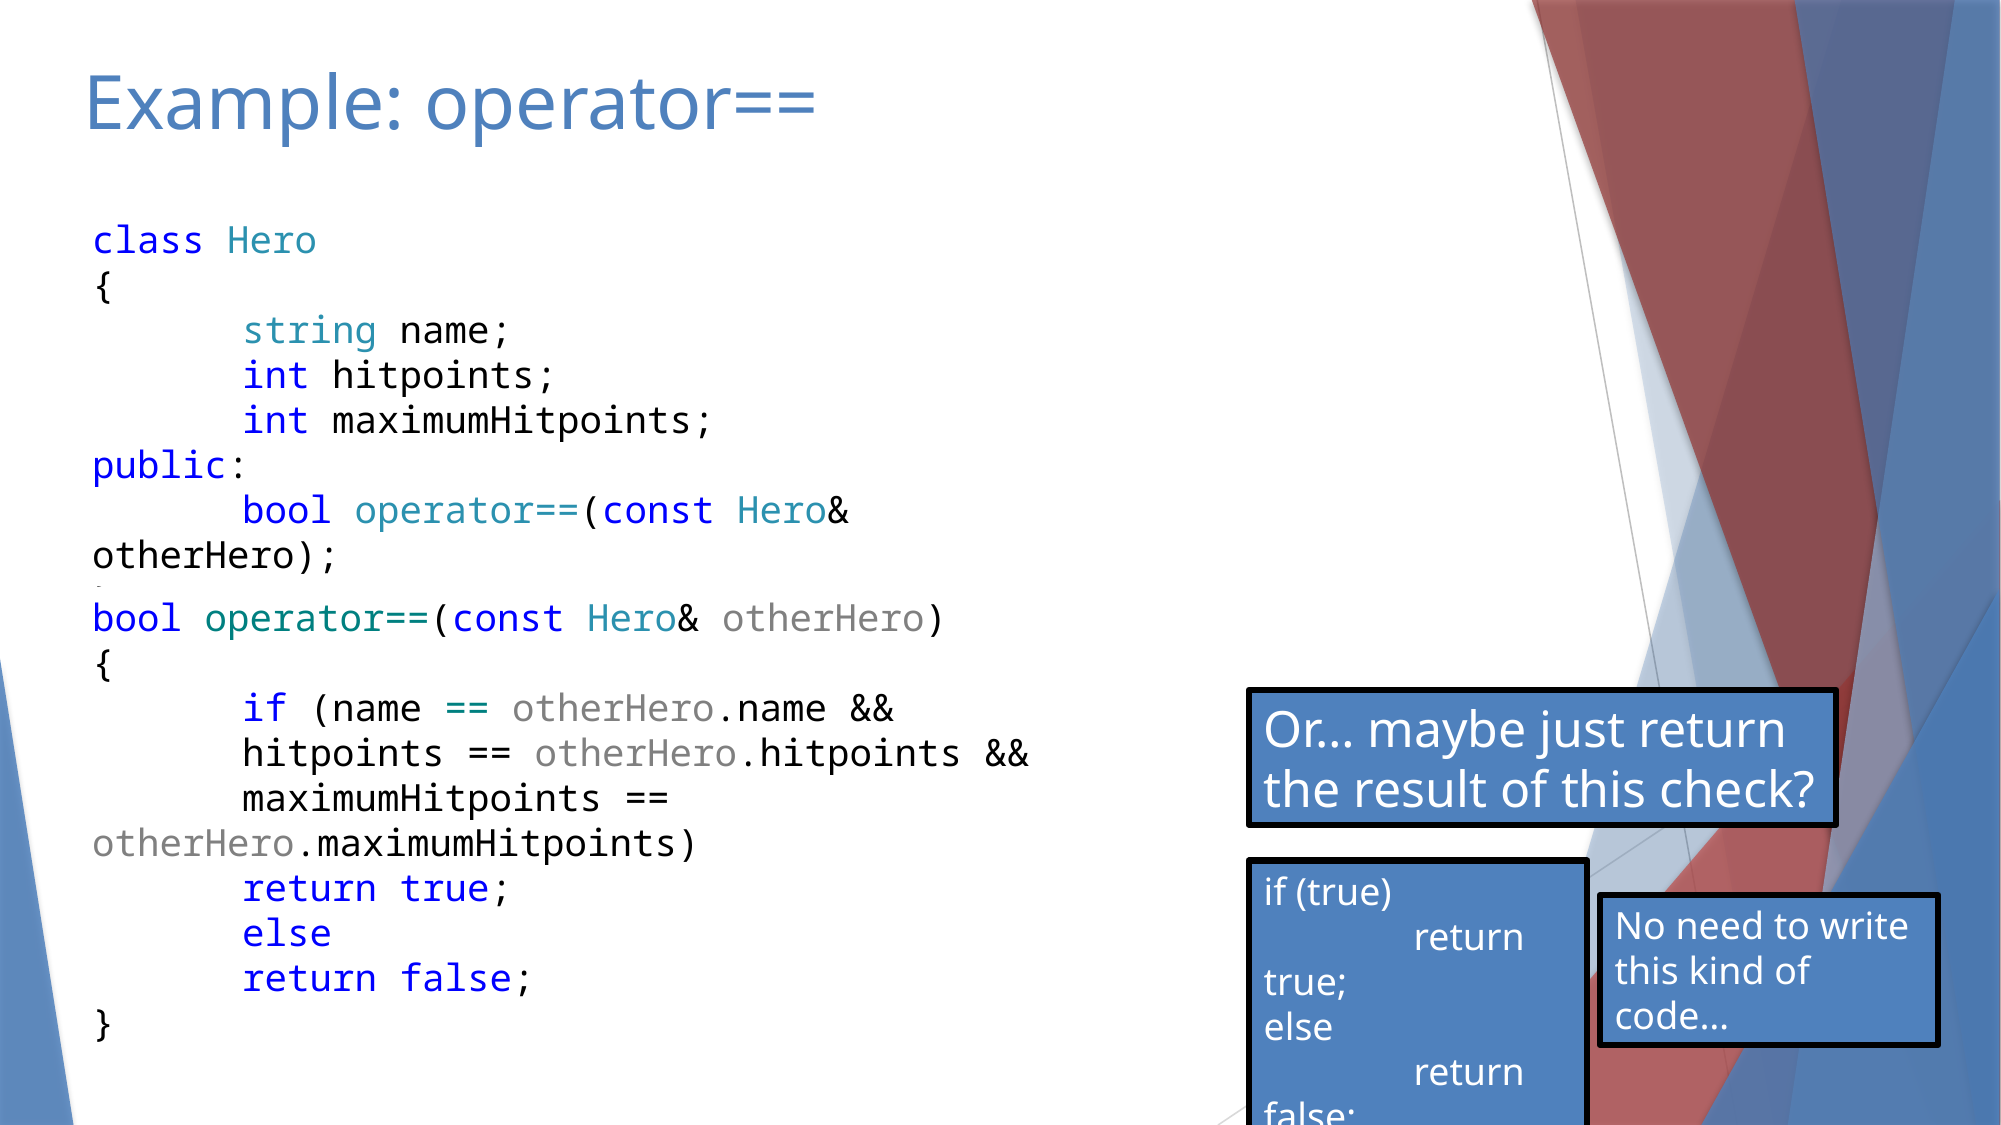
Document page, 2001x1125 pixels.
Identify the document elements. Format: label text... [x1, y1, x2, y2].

text_box No need to write this kind of code… [1599, 895, 1939, 1045]
text_box if (true) return true; else return false; [1248, 860, 1588, 1125]
text_box bool operator==(const Hero& otherHero) { if (name == otherHero.name && hitpoints == otherHero.hitpoints && maximumHitpoints == otherHero.maximumHitpoints) return true; else return false; } [77, 586, 1230, 1052]
text_box class Hero { string name; int hitpoints; int maximumHitpoints; public: bool operator==(const Hero& otherHero); } [77, 208, 992, 586]
text_box Or… maybe just return the result of this check? [1248, 689, 1837, 825]
title Example: operator== [68, 47, 1479, 148]
